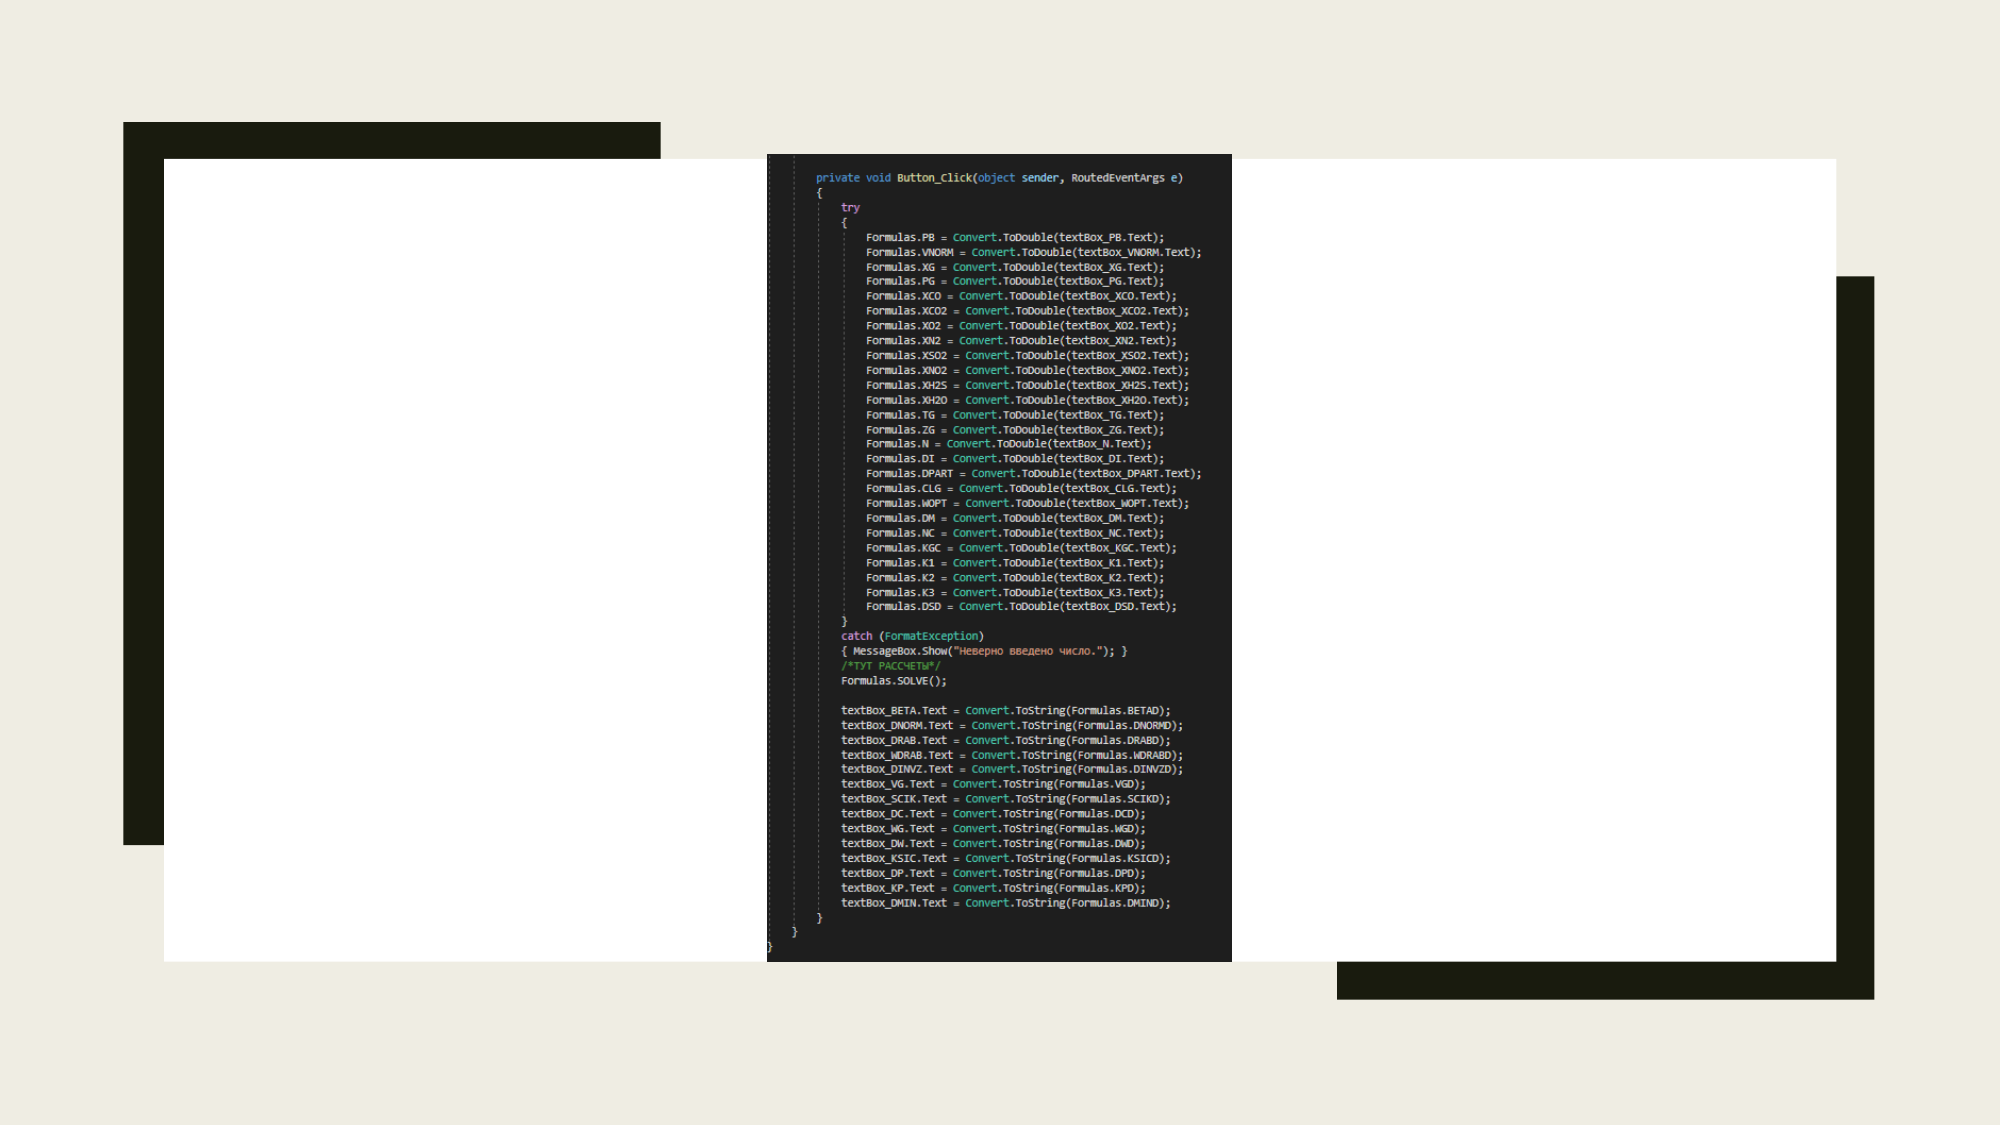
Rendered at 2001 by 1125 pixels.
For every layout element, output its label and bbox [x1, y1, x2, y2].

text_box [0, 0, 2000, 1125]
text_box [123, 122, 1875, 1000]
picture [767, 154, 1231, 962]
